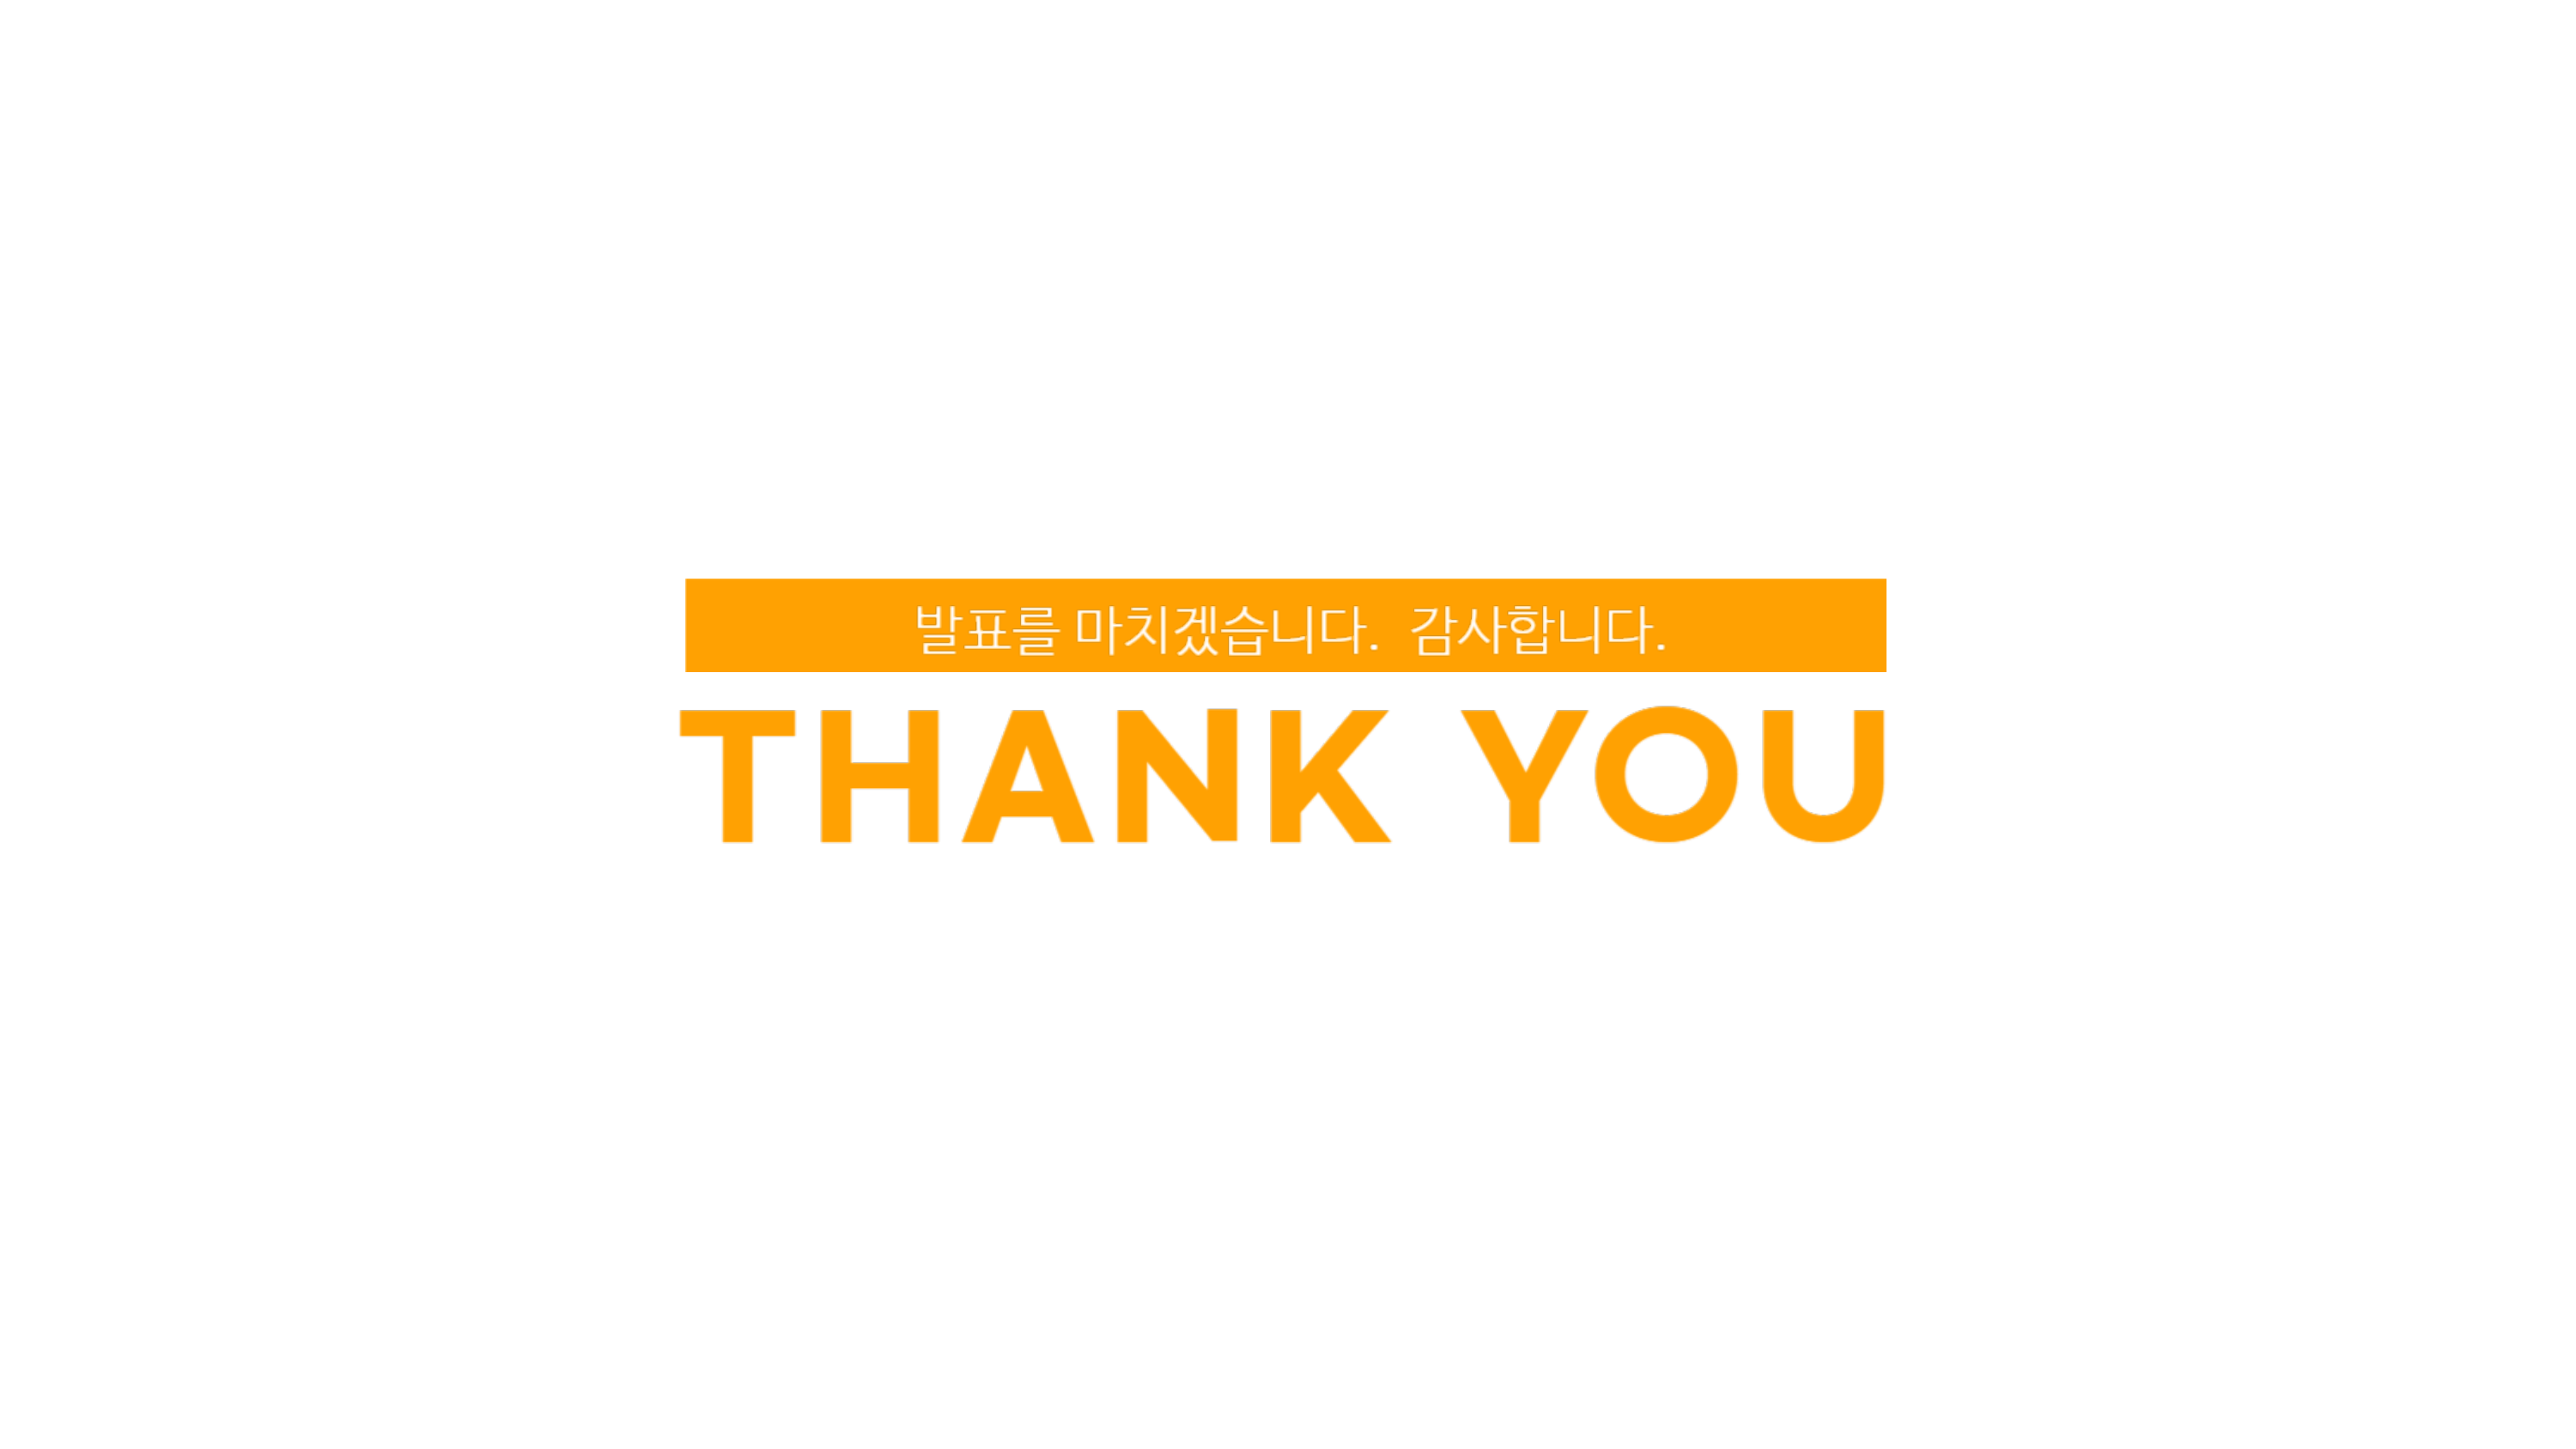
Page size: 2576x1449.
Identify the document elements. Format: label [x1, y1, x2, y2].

picture [685, 579, 1886, 672]
picture [474, 685, 2095, 869]
